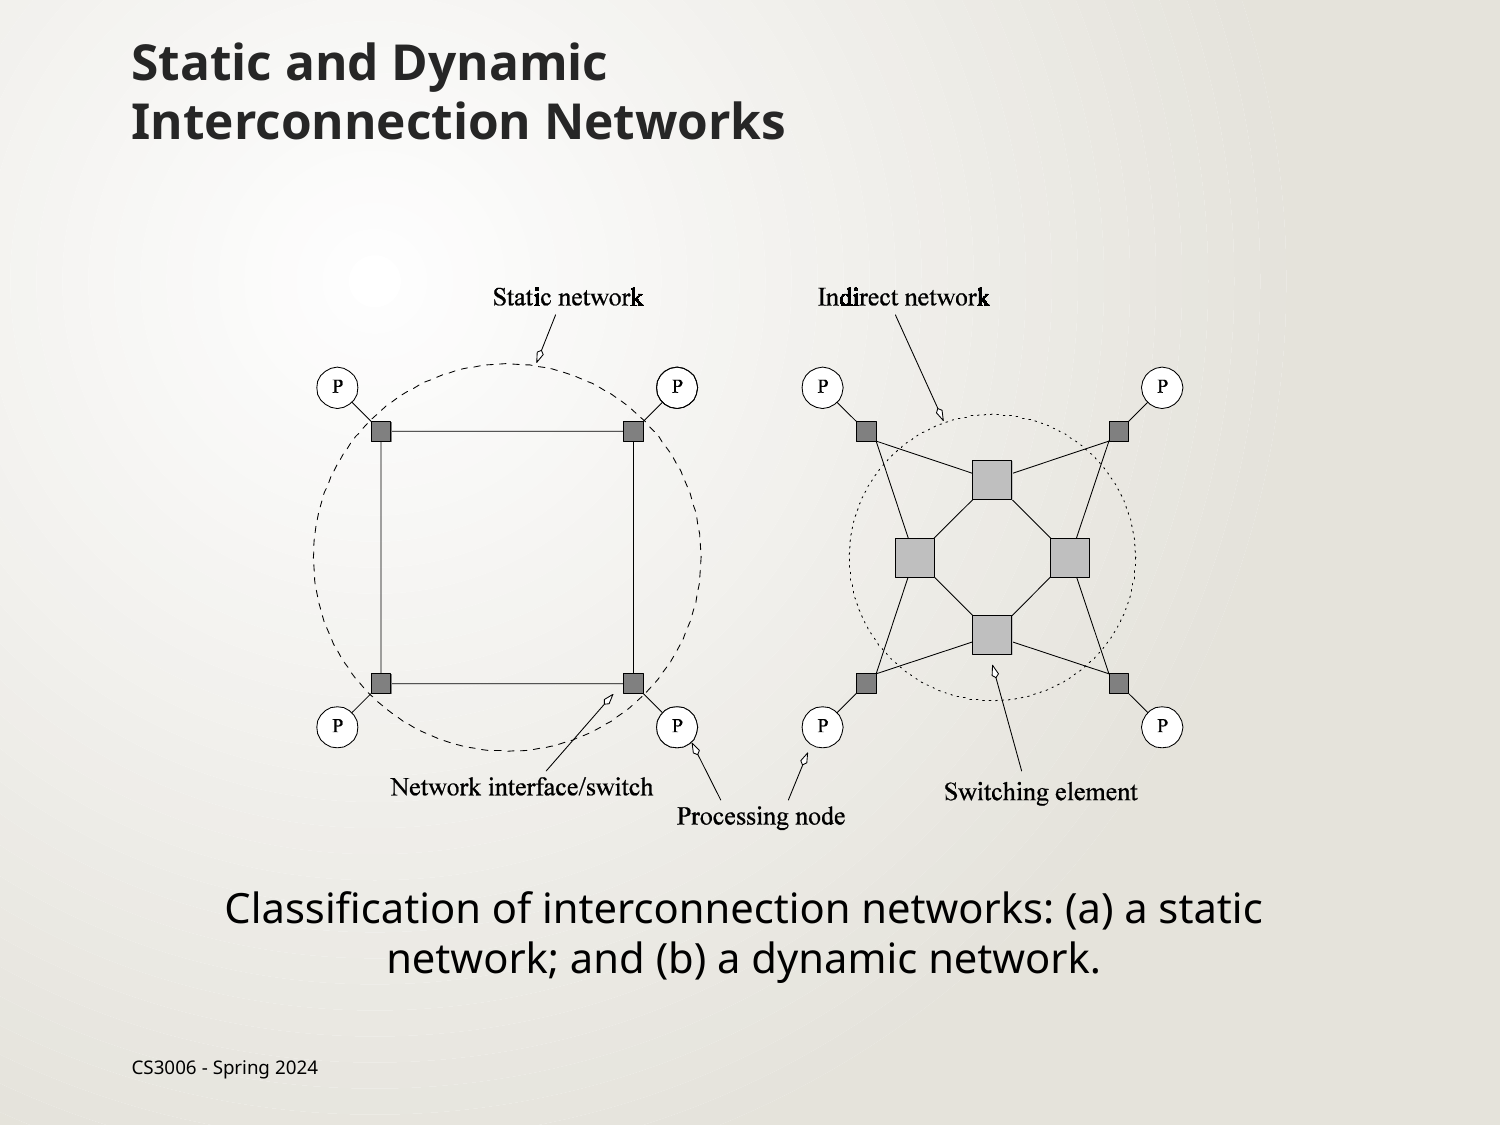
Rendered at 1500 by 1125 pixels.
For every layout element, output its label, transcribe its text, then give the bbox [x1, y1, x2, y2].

footer CS3006 - Spring 2024 [116, 1037, 1139, 1098]
text_box Classification of interconnection networks: (a) a static network; and (b) a dynamic network. [162, 874, 1325, 990]
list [312, 287, 1185, 832]
title Static and Dynamic Interconnection Networks [116, 23, 1483, 158]
